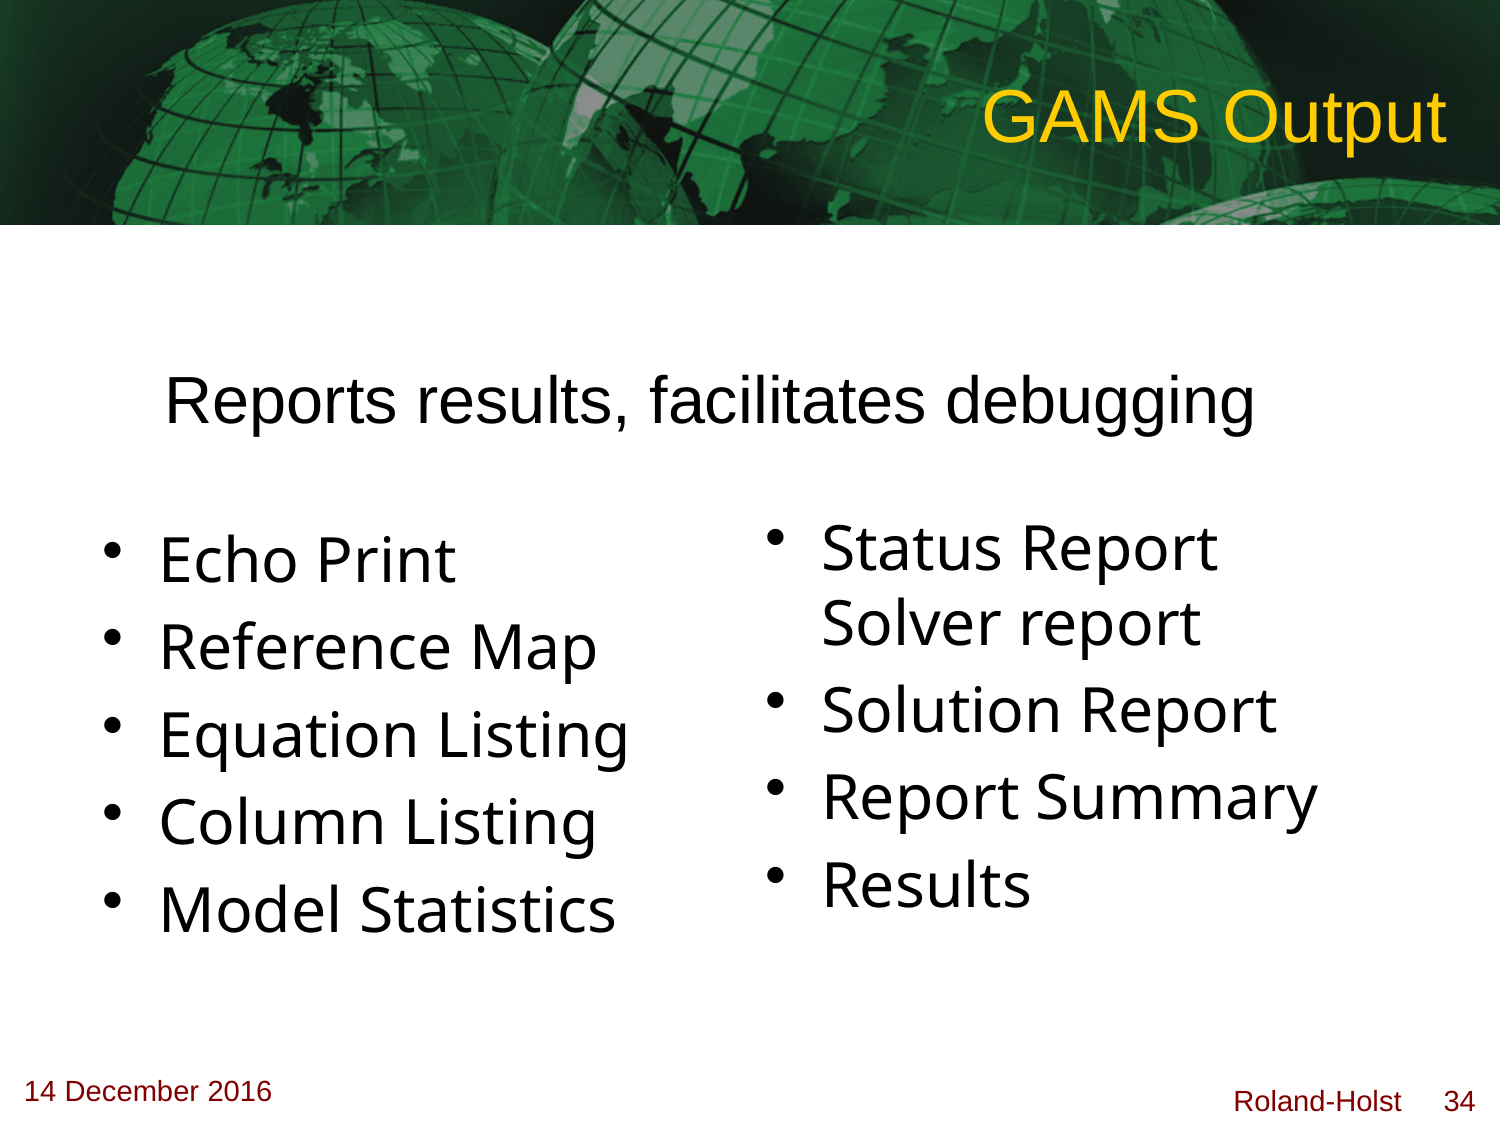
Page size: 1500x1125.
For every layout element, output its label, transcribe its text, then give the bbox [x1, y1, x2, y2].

list Echo Print Reference Map Equation Listing Column Listing Model Statistics [87, 512, 700, 1013]
text_box Reports results, facilitates debugging [150, 349, 1378, 445]
title GAMS Output [112, 37, 1463, 188]
list Status Report Solver report Solution Report Report Summary Results [750, 500, 1400, 1038]
picture [0, 0, 1500, 225]
